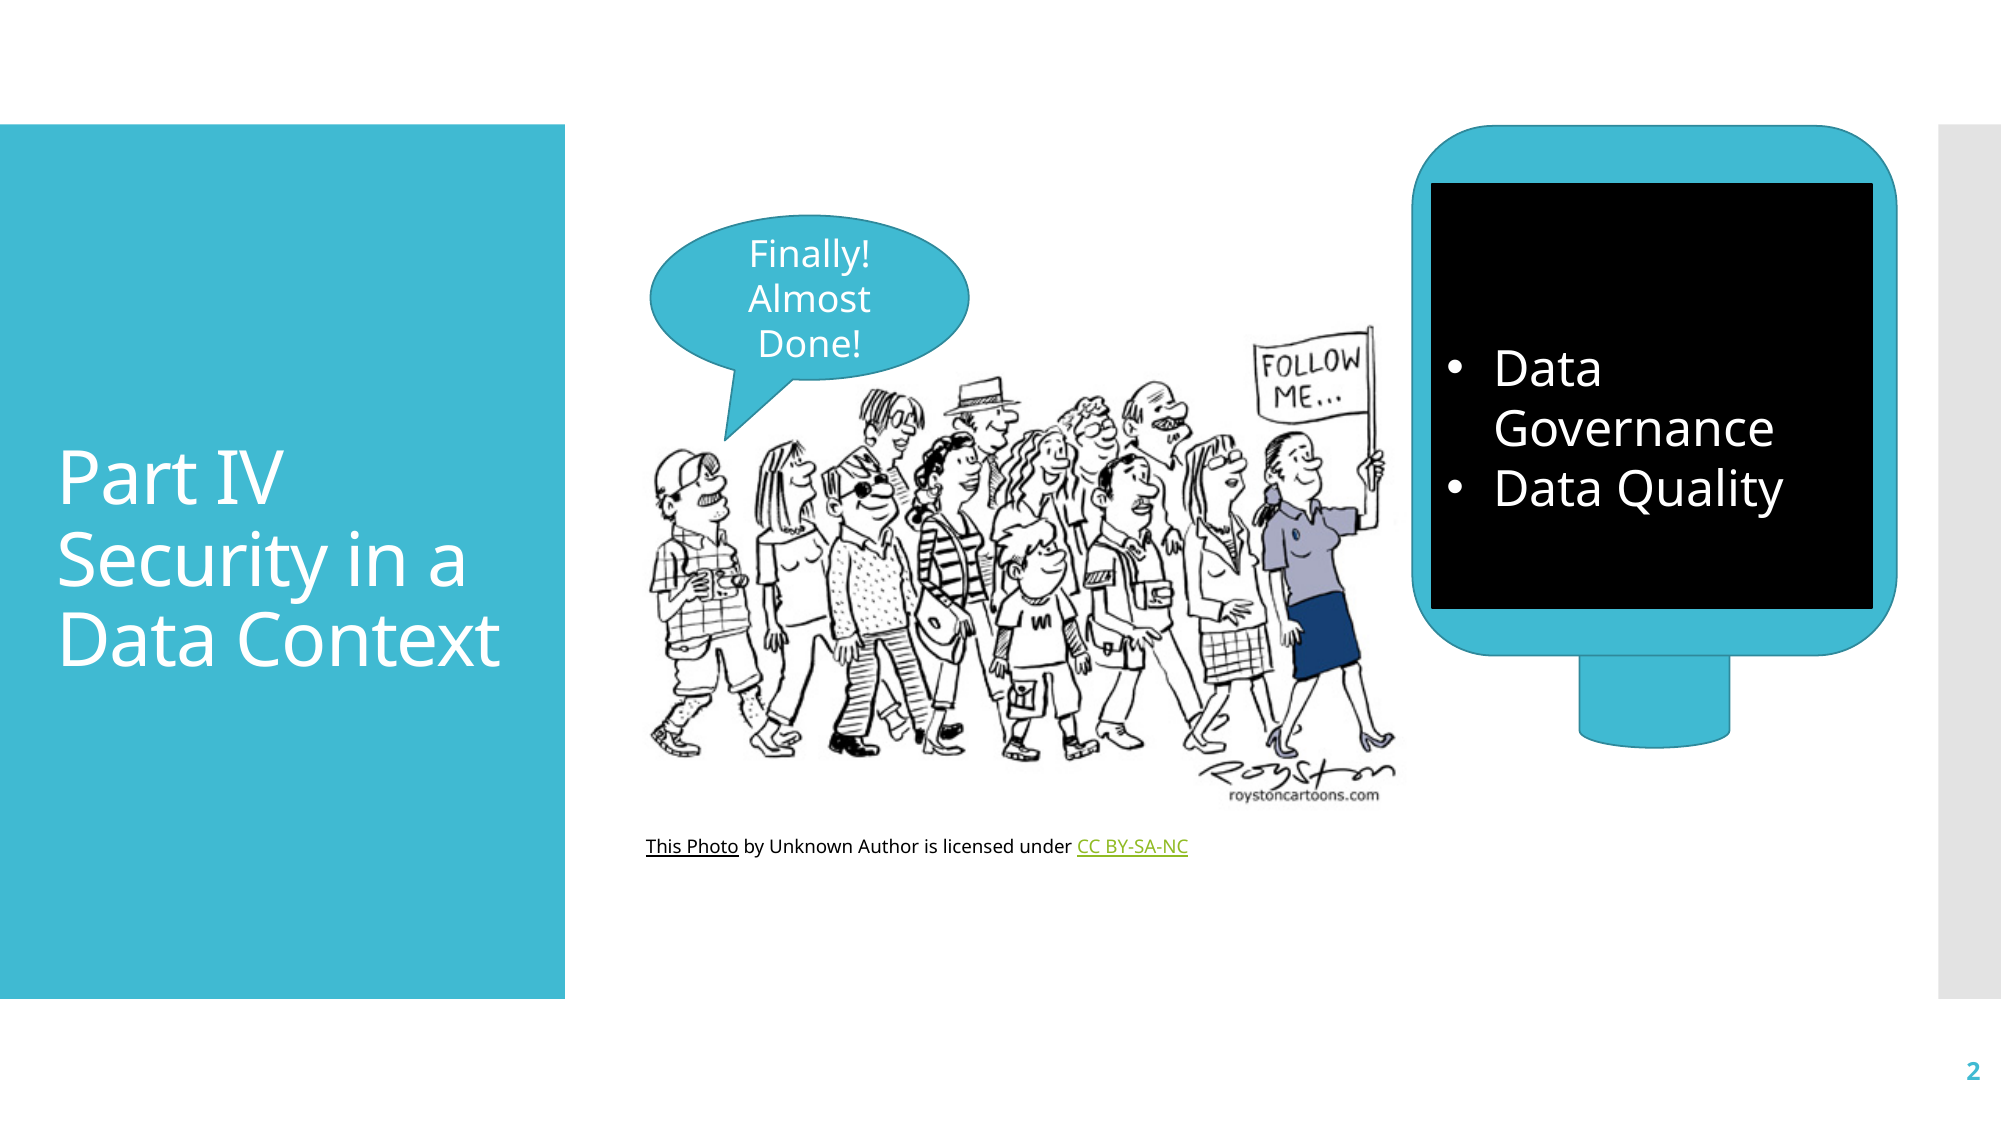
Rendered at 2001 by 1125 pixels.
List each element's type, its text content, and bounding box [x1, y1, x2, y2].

text_box This Photo by Unknown Author is licensed under CC BY-SA-NC [631, 828, 1413, 868]
slide_number 2 [1744, 1042, 1996, 1103]
text_box [1411, 124, 1898, 657]
text_box Data Governance Data Quality [1431, 183, 1873, 609]
text_box Finally! Almost Done! [649, 214, 970, 297]
text_box [1578, 657, 1731, 749]
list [630, 297, 1413, 828]
title Part IV Security in a Data Context [41, 184, 525, 940]
